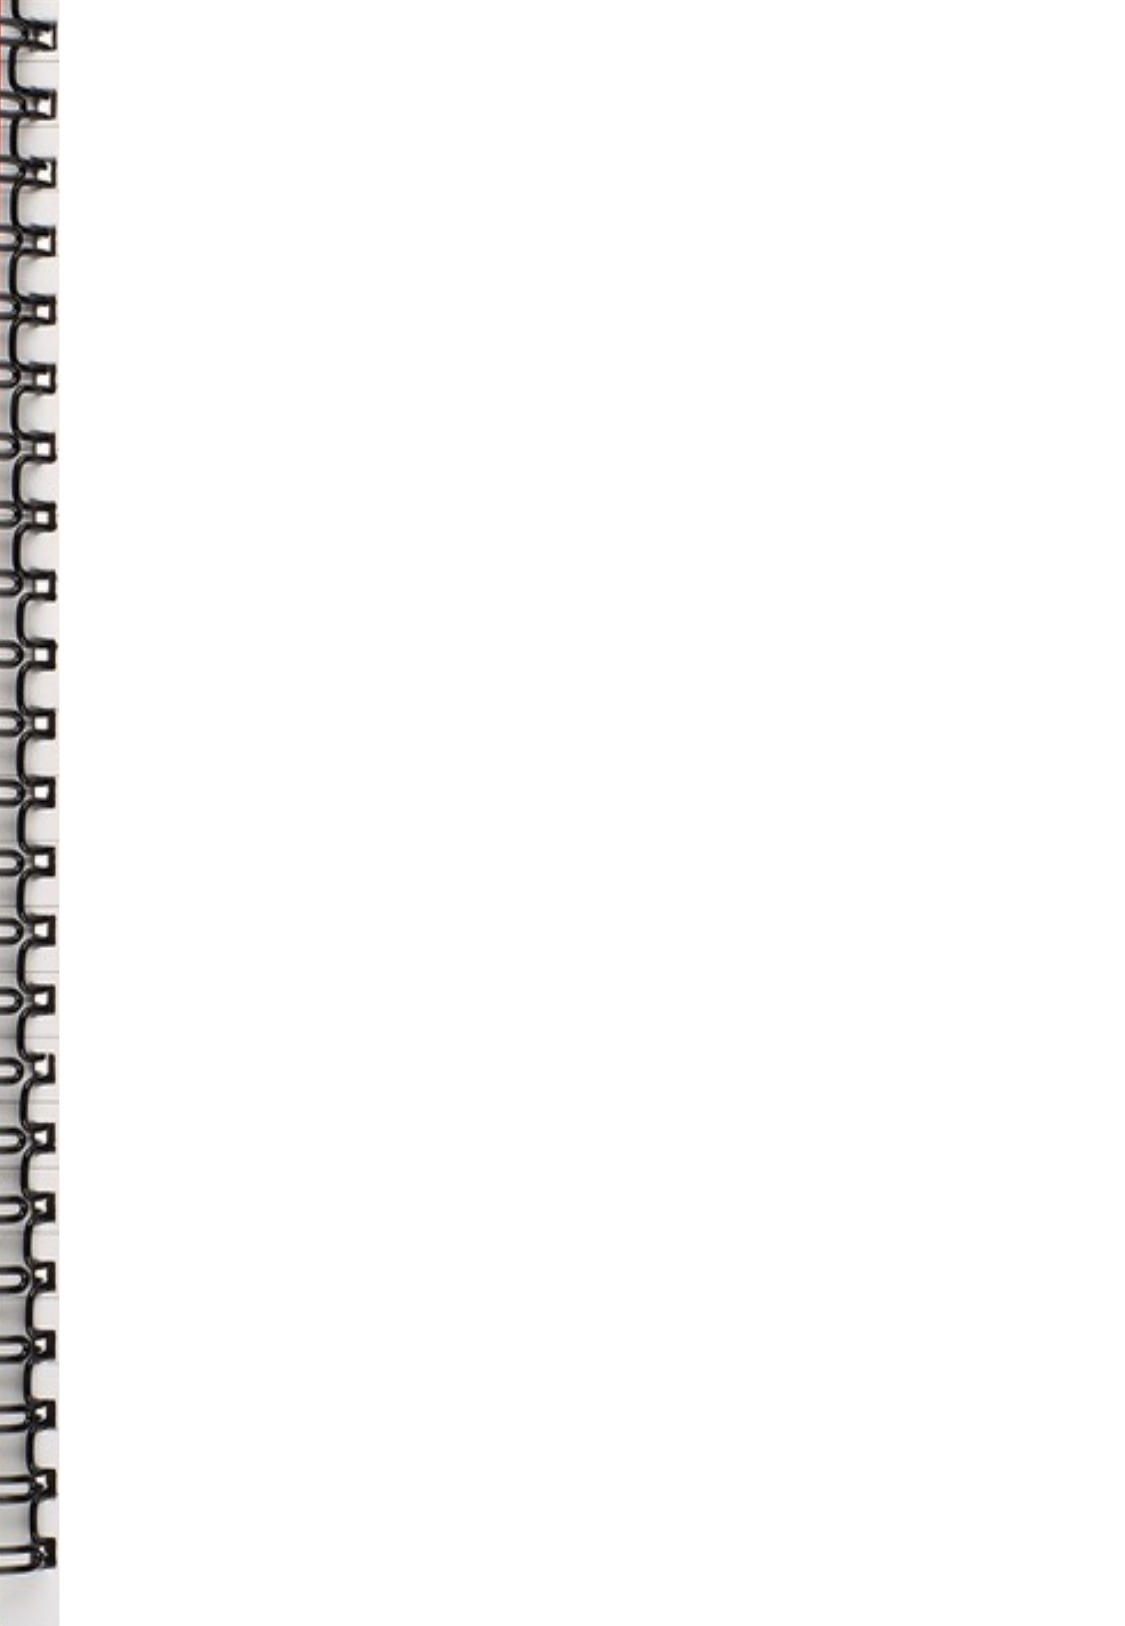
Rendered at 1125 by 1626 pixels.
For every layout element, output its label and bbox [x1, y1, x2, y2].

picture [0, 0, 60, 1626]
